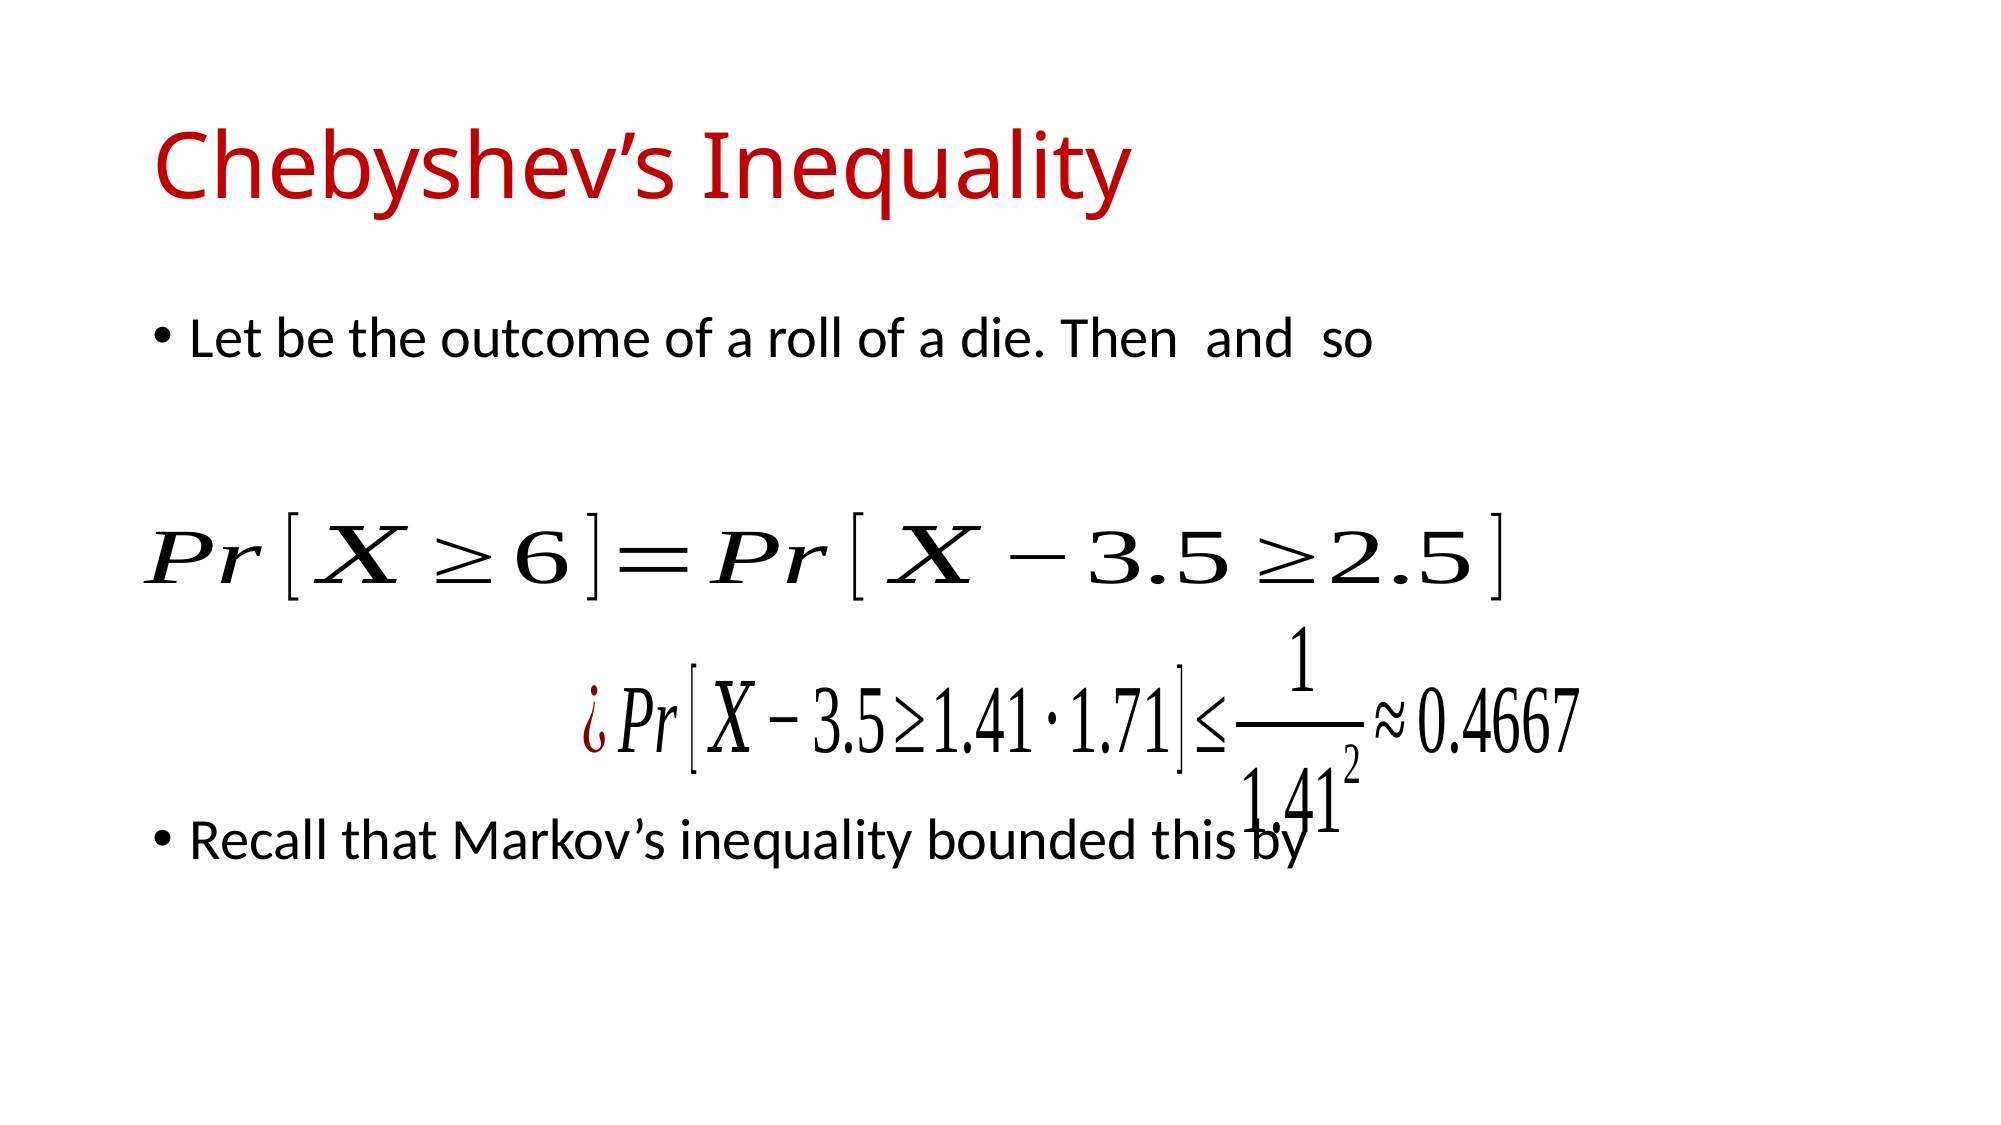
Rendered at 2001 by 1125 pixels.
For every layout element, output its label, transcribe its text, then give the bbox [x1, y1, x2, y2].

title Chebyshev’s Inequality [137, 59, 1863, 278]
